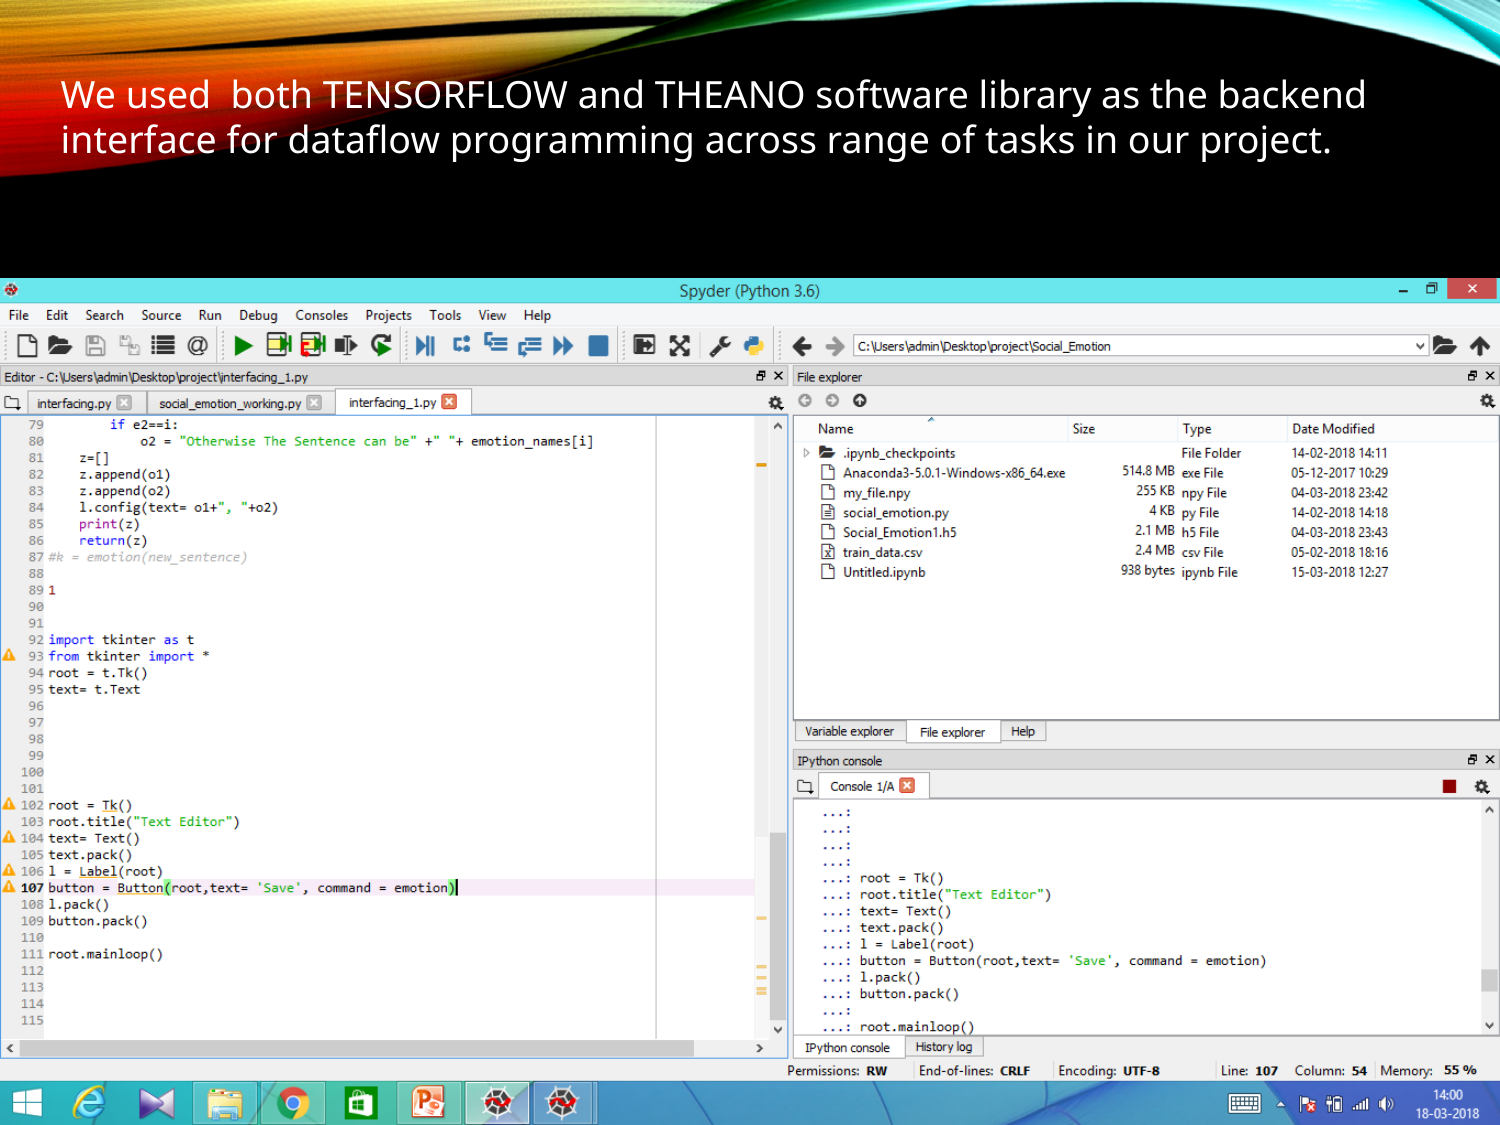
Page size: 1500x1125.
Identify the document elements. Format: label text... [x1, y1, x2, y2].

text_box We used both TENSORFLOW and THEANO software library as the backend interface for dataflow programming across range of tasks in our project. [53, 63, 1376, 214]
picture [0, 0, 1500, 178]
picture [0, 278, 1500, 1125]
